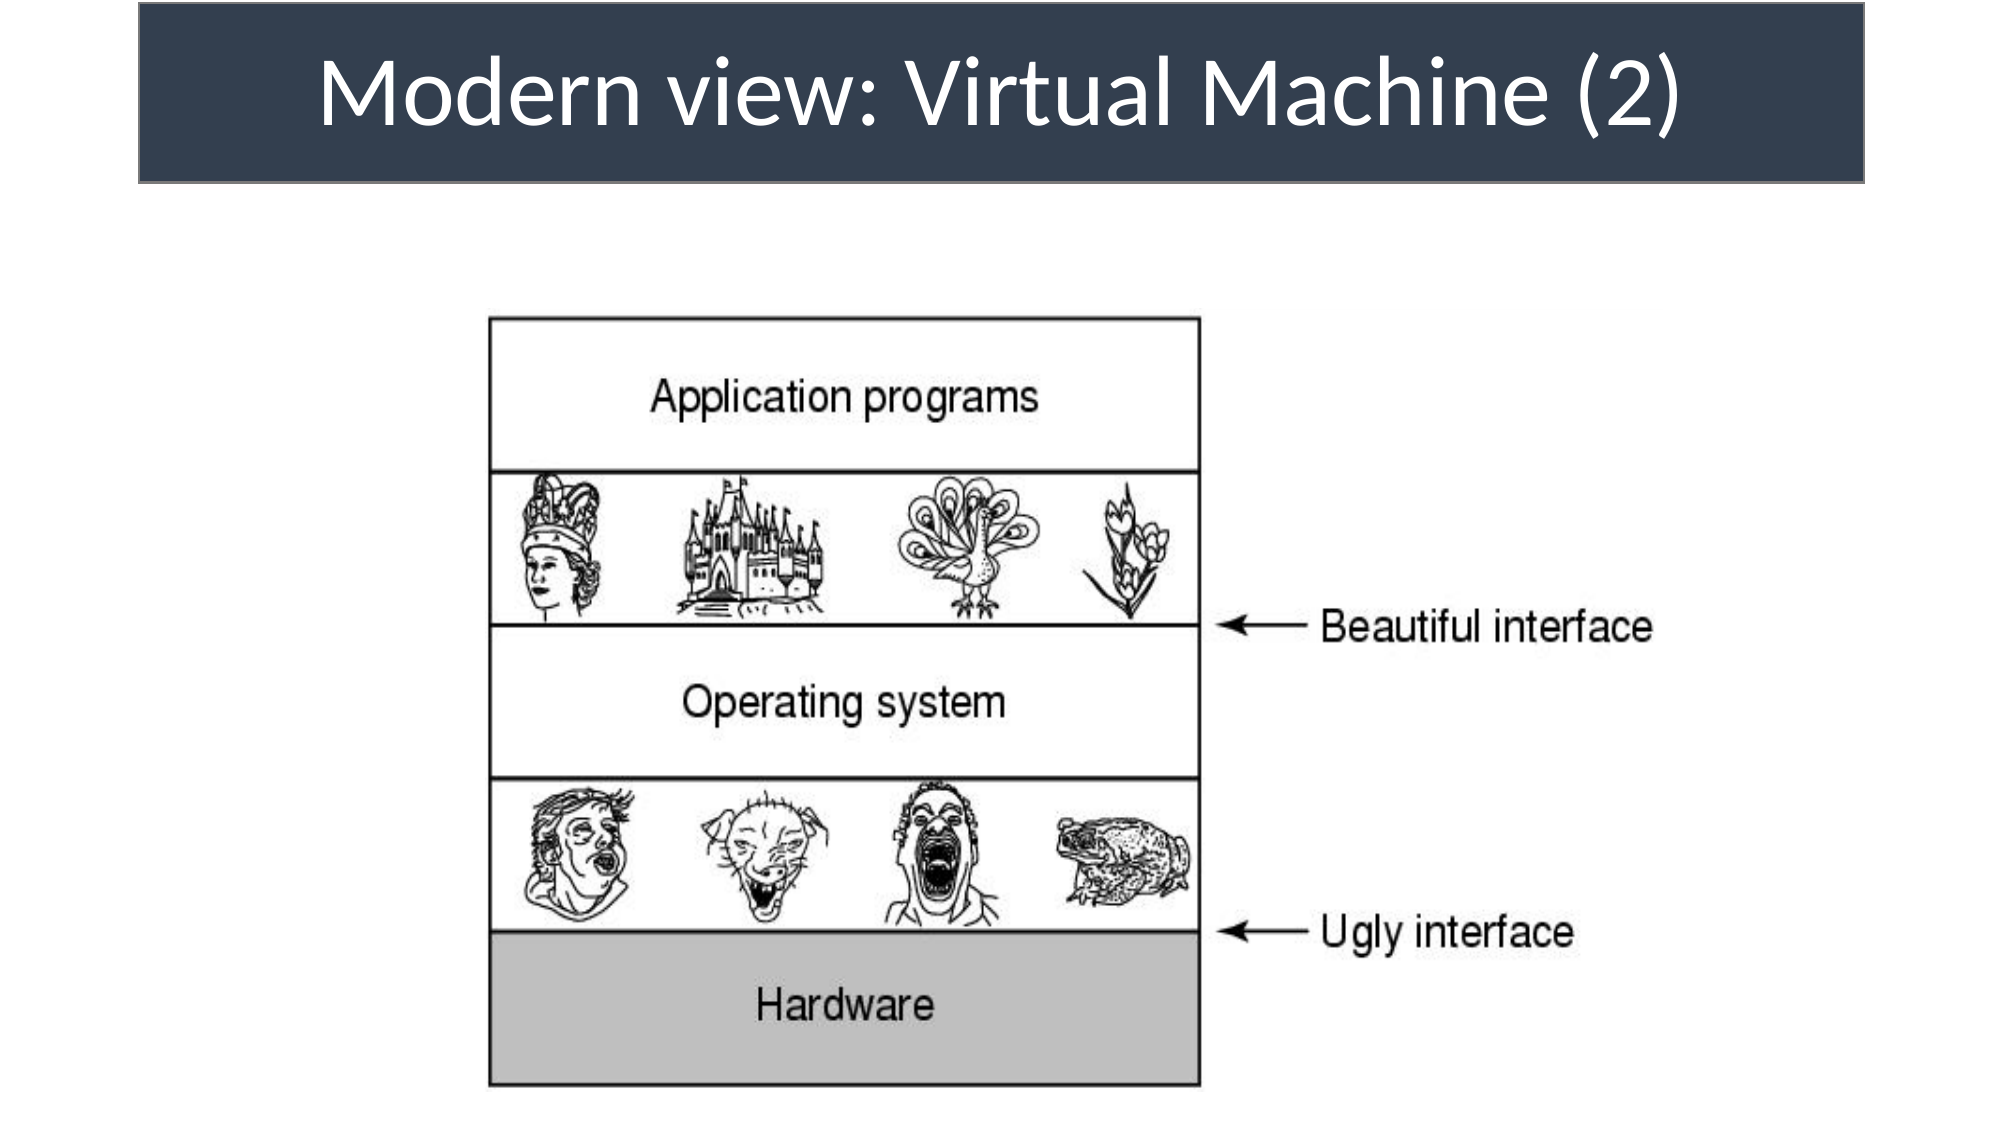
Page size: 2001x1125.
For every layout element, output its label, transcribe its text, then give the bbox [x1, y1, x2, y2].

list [485, 308, 1663, 1092]
title Modern view: Virtual Machine (2) [138, 2, 1865, 184]
